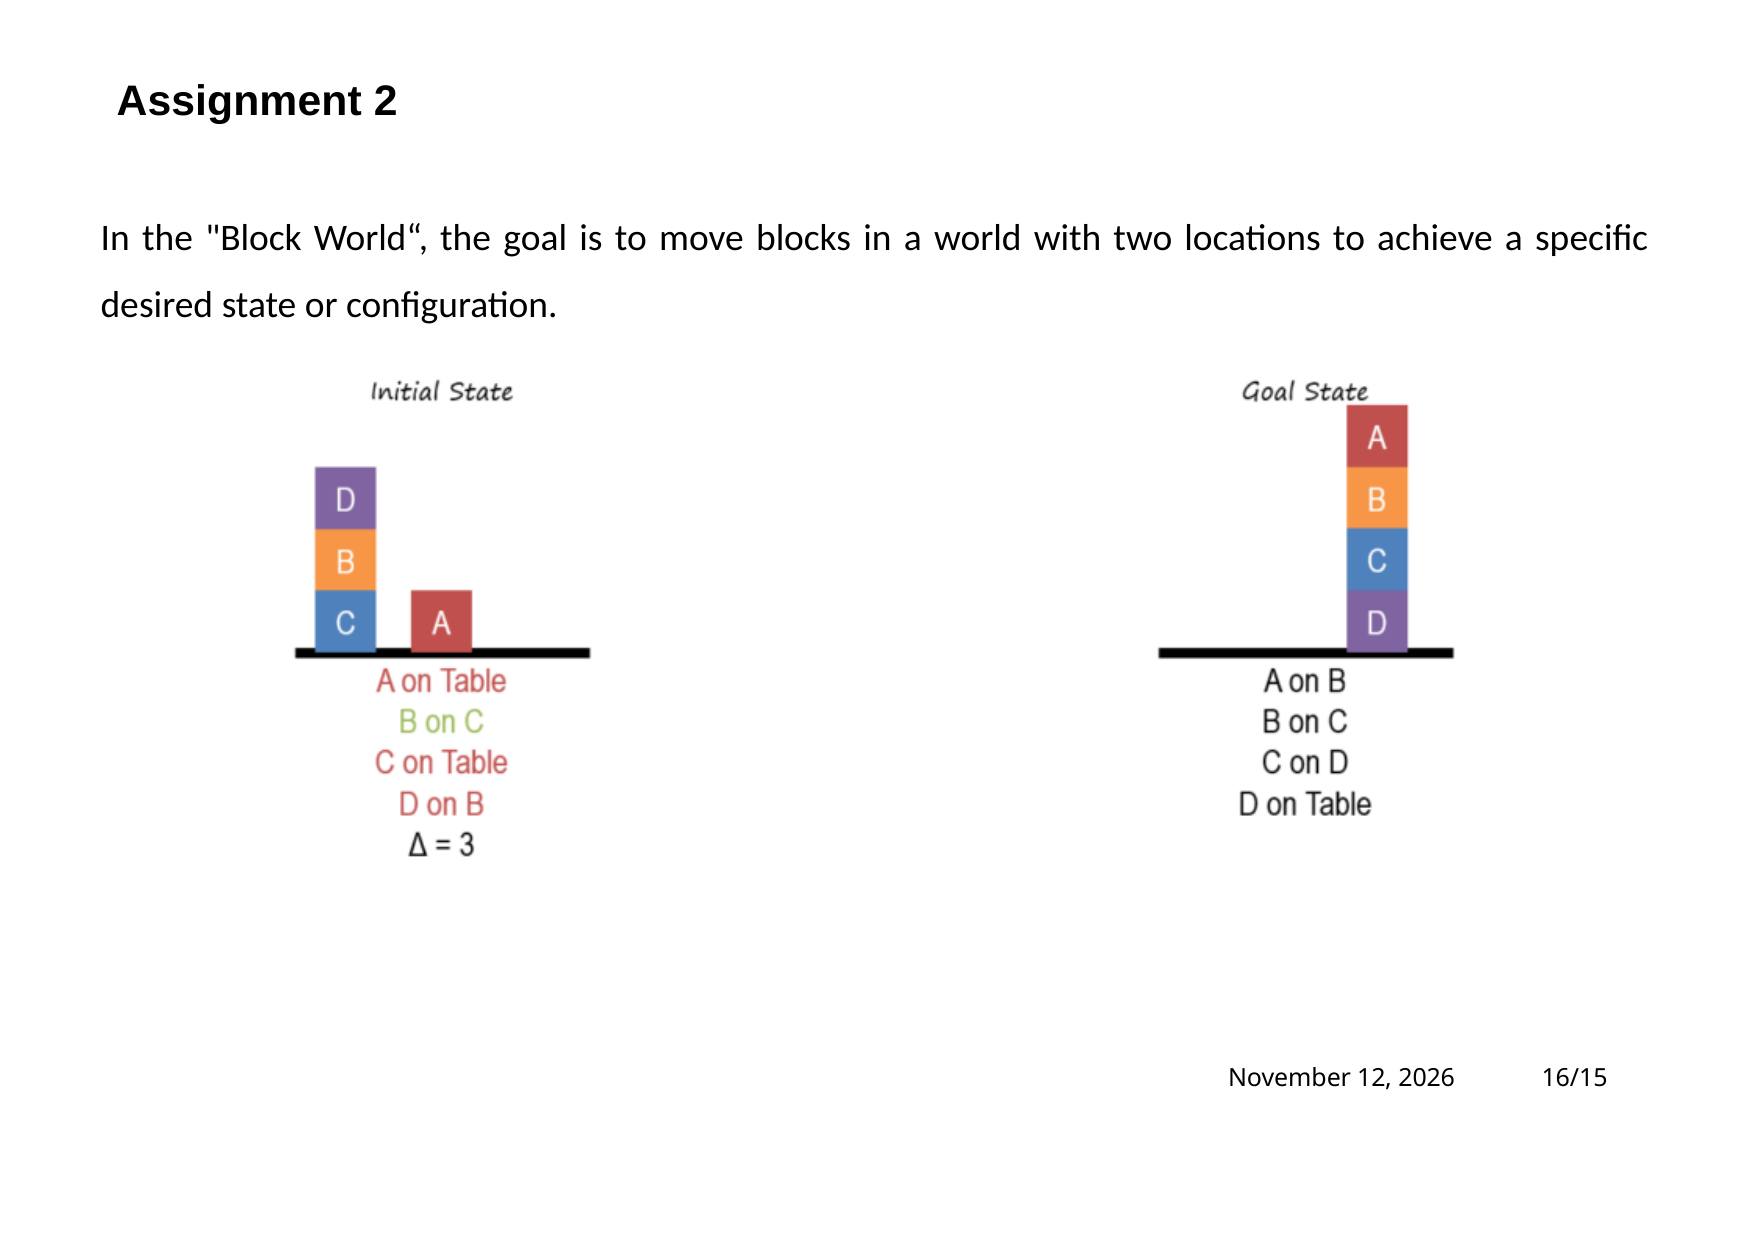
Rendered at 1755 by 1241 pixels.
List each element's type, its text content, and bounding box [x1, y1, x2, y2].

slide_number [1226, 1065, 1516, 1098]
title Assignment 2 [114, 70, 743, 182]
picture [276, 360, 1478, 880]
slide_number 16/15 [1535, 1065, 1613, 1098]
text_box In the "Block World“, the goal is to move blocks in a world with two locations to achieve a specific desired state or configuration. [85, 182, 1665, 401]
